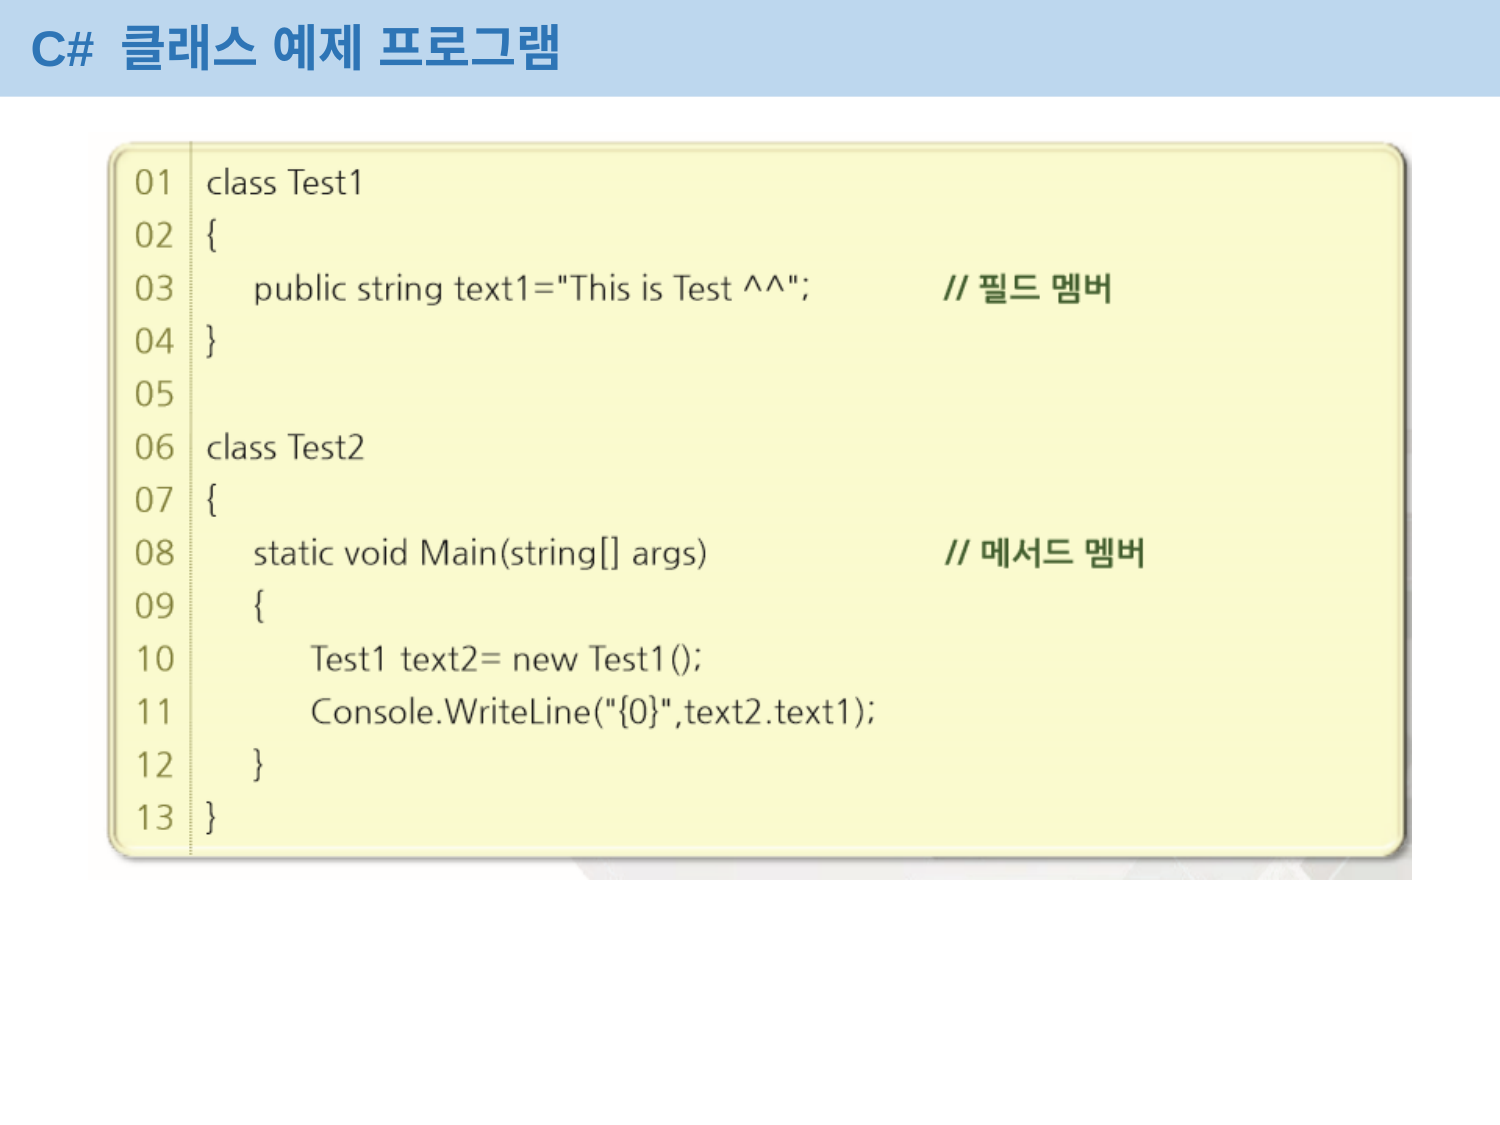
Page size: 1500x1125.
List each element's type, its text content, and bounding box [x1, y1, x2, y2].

picture [88, 132, 1412, 880]
text_box [0, 0, 1500, 98]
text_box C# 클래스 예제 프로그램 [15, 9, 1229, 84]
